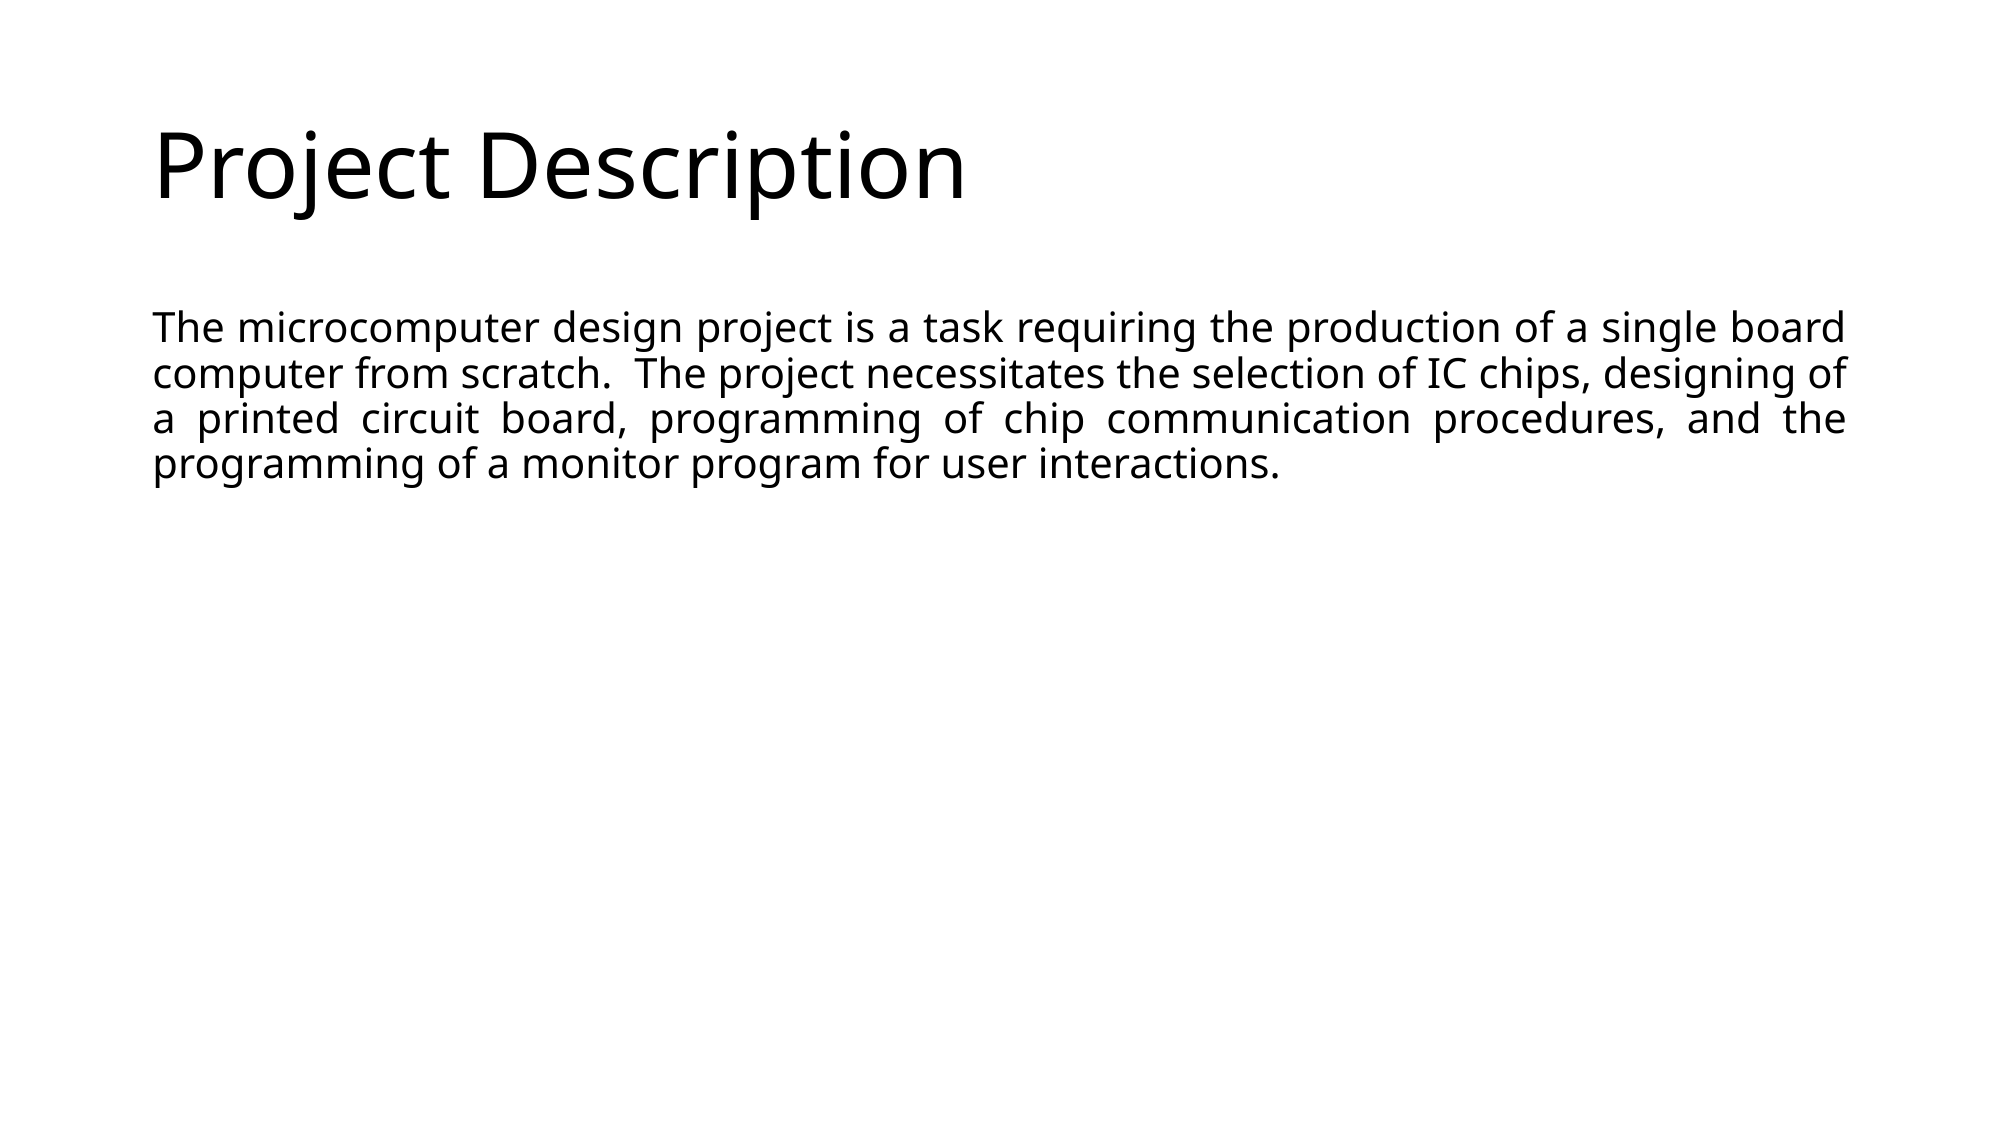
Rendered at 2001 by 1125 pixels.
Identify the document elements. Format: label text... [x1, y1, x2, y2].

title Project Description [137, 59, 1863, 278]
list The microcomputer design project is a task requiring the production of a single board computer from scratch. The project necessitates the selection of IC chips, designing of a printed circuit board, programming of chip communication procedures, and the programming of a monitor program for user interactions. [137, 299, 1863, 1014]
